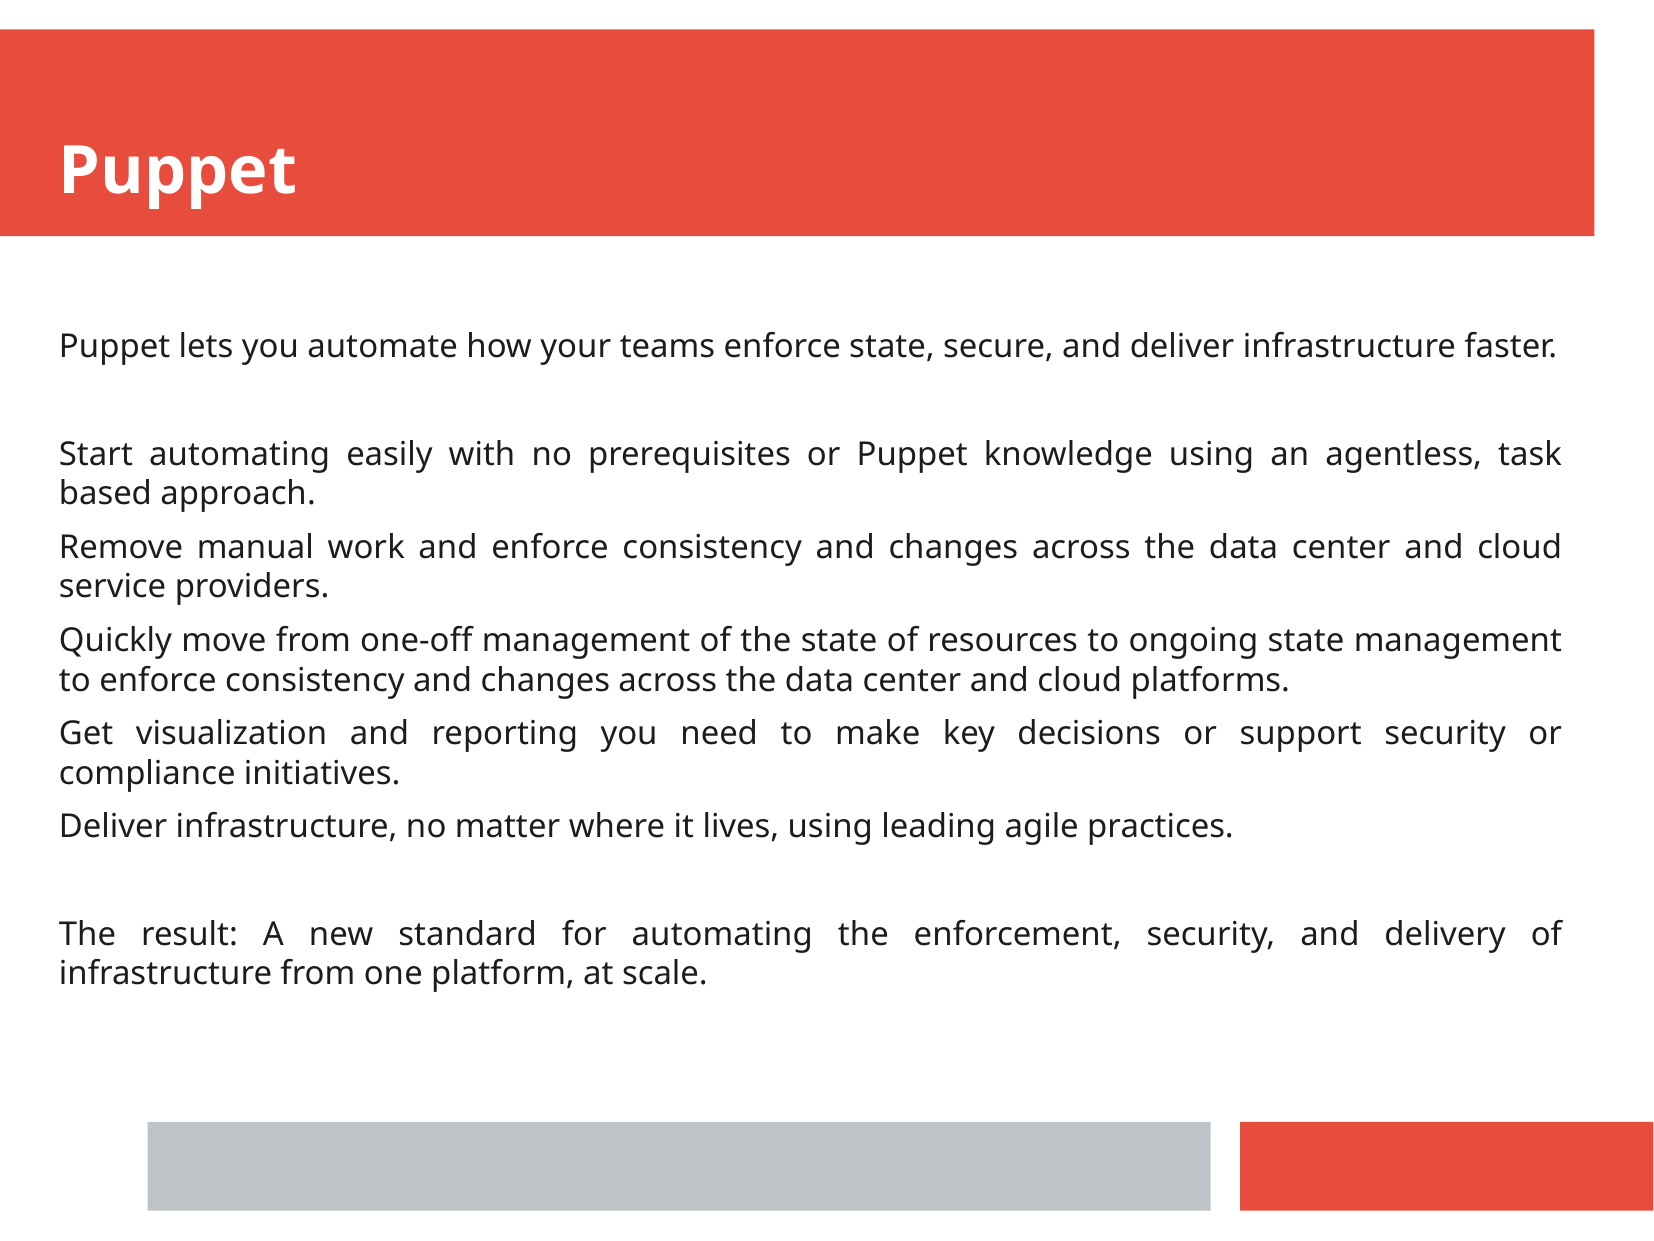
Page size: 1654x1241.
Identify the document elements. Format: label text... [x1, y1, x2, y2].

text_box Puppet lets you automate how your teams enforce state, secure, and deliver infrastructure faster. Start automating easily with no prerequisites or Puppet knowledge using an agentless, task based approach. Remove manual work and enforce consistency and changes across the data center and cloud service providers. Quickly move from one-off management of the state of resources to ongoing state management to enforce consistency and changes across the data center and cloud platforms. Get visualization and reporting you need to make key decisions or support security or compliance initiatives. Deliver infrastructure, no matter where it lives, using leading agile practices. The result: A new standard for automating the enforcement, security, and delivery of infrastructure from one platform, at scale. [58, 324, 1565, 1093]
text_box Puppet [58, 58, 1595, 207]
